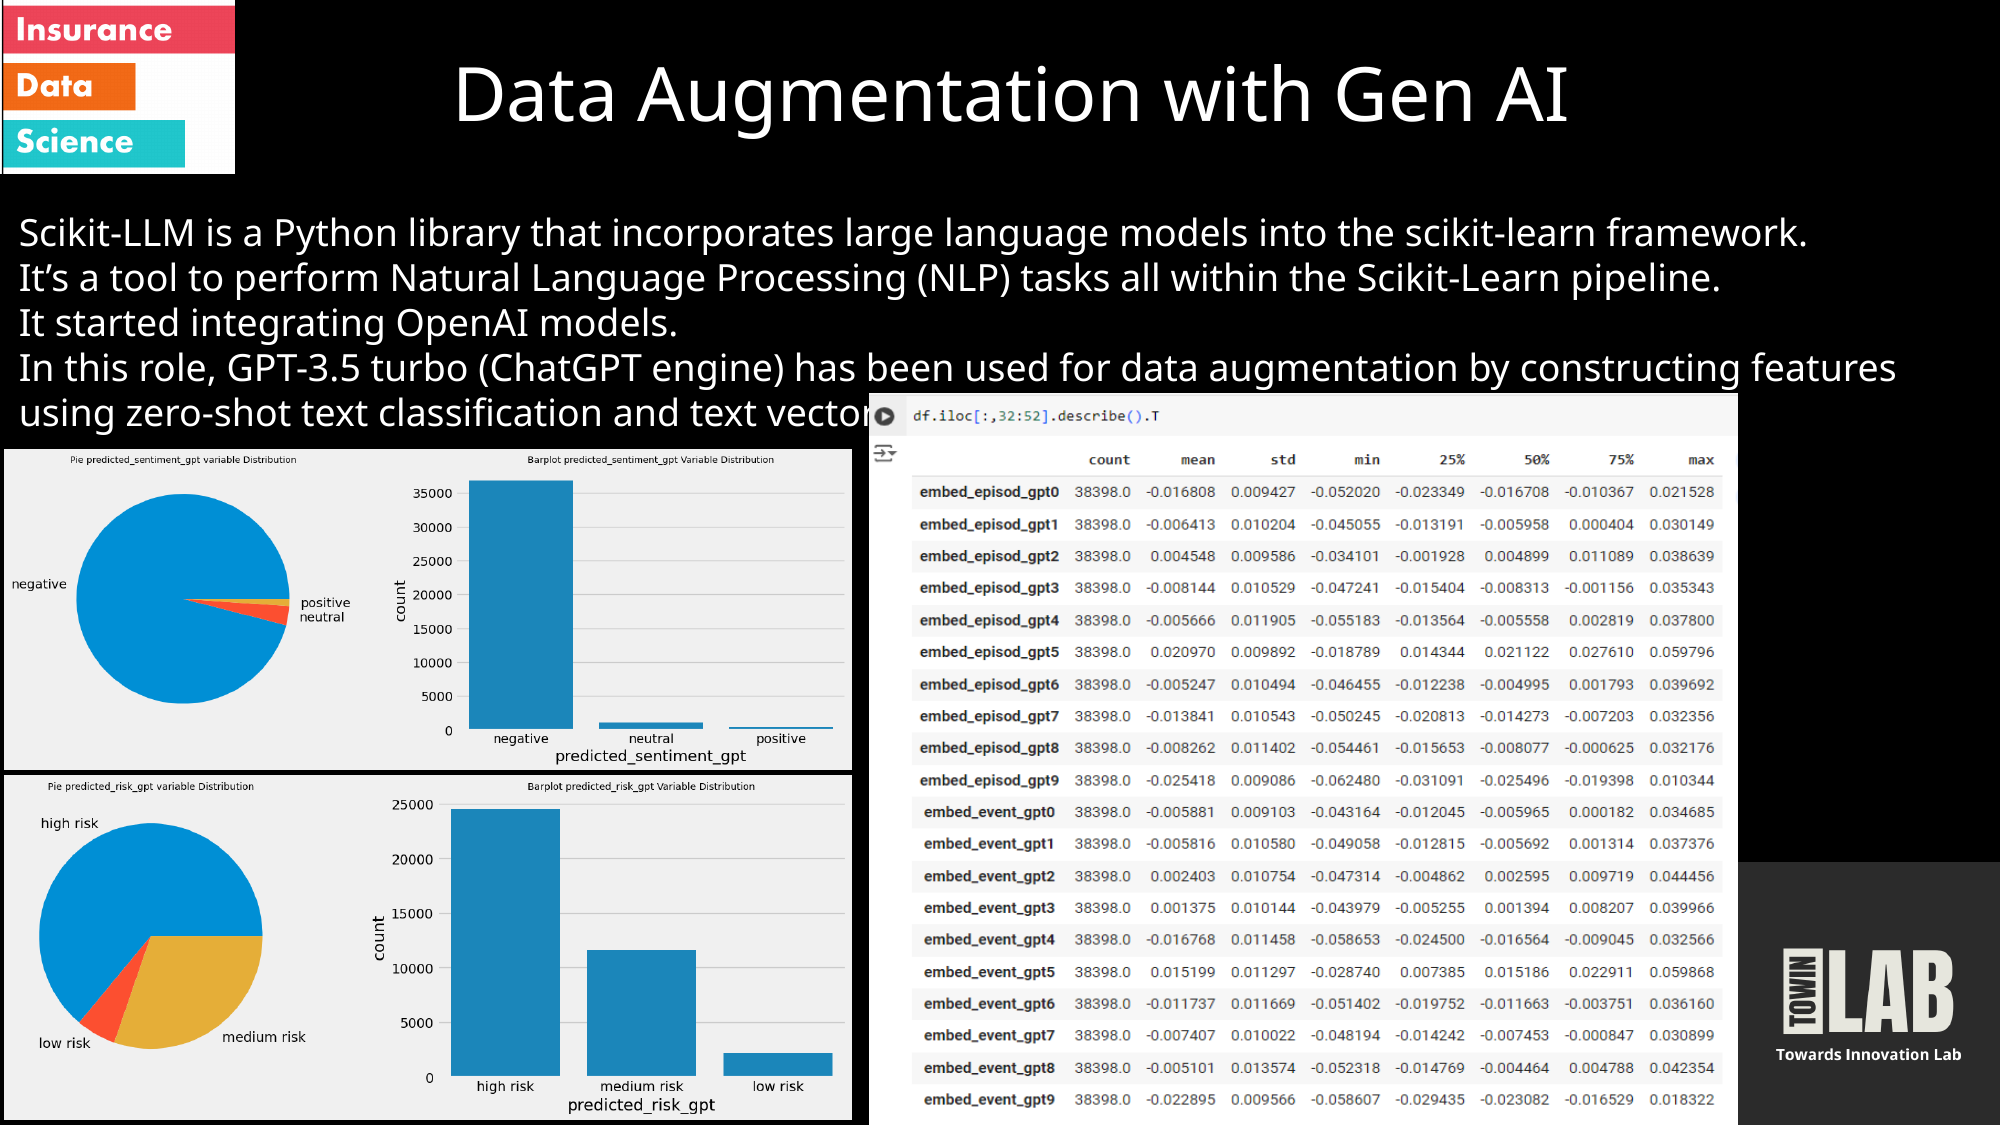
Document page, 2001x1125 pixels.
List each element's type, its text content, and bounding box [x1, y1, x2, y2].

text_box Data Augmentation with Gen AI [299, 38, 1723, 144]
picture [0, 0, 235, 174]
picture [869, 393, 2000, 1125]
picture [3, 775, 852, 1120]
text_box Scikit-LLM is a Python library that incorporates large language models into the scikit-learn framework. It’s a tool to perform Natural Language Processing (NLP) tasks all within the Scikit-Learn pipeline. It started integrating OpenAI models. In this role, GPT-3.5 turbo (ChatGPT engine) has been used for data augmentation by constructing features using zero-shot text classification and text vectorization. [3, 201, 1989, 442]
picture [3, 449, 852, 770]
